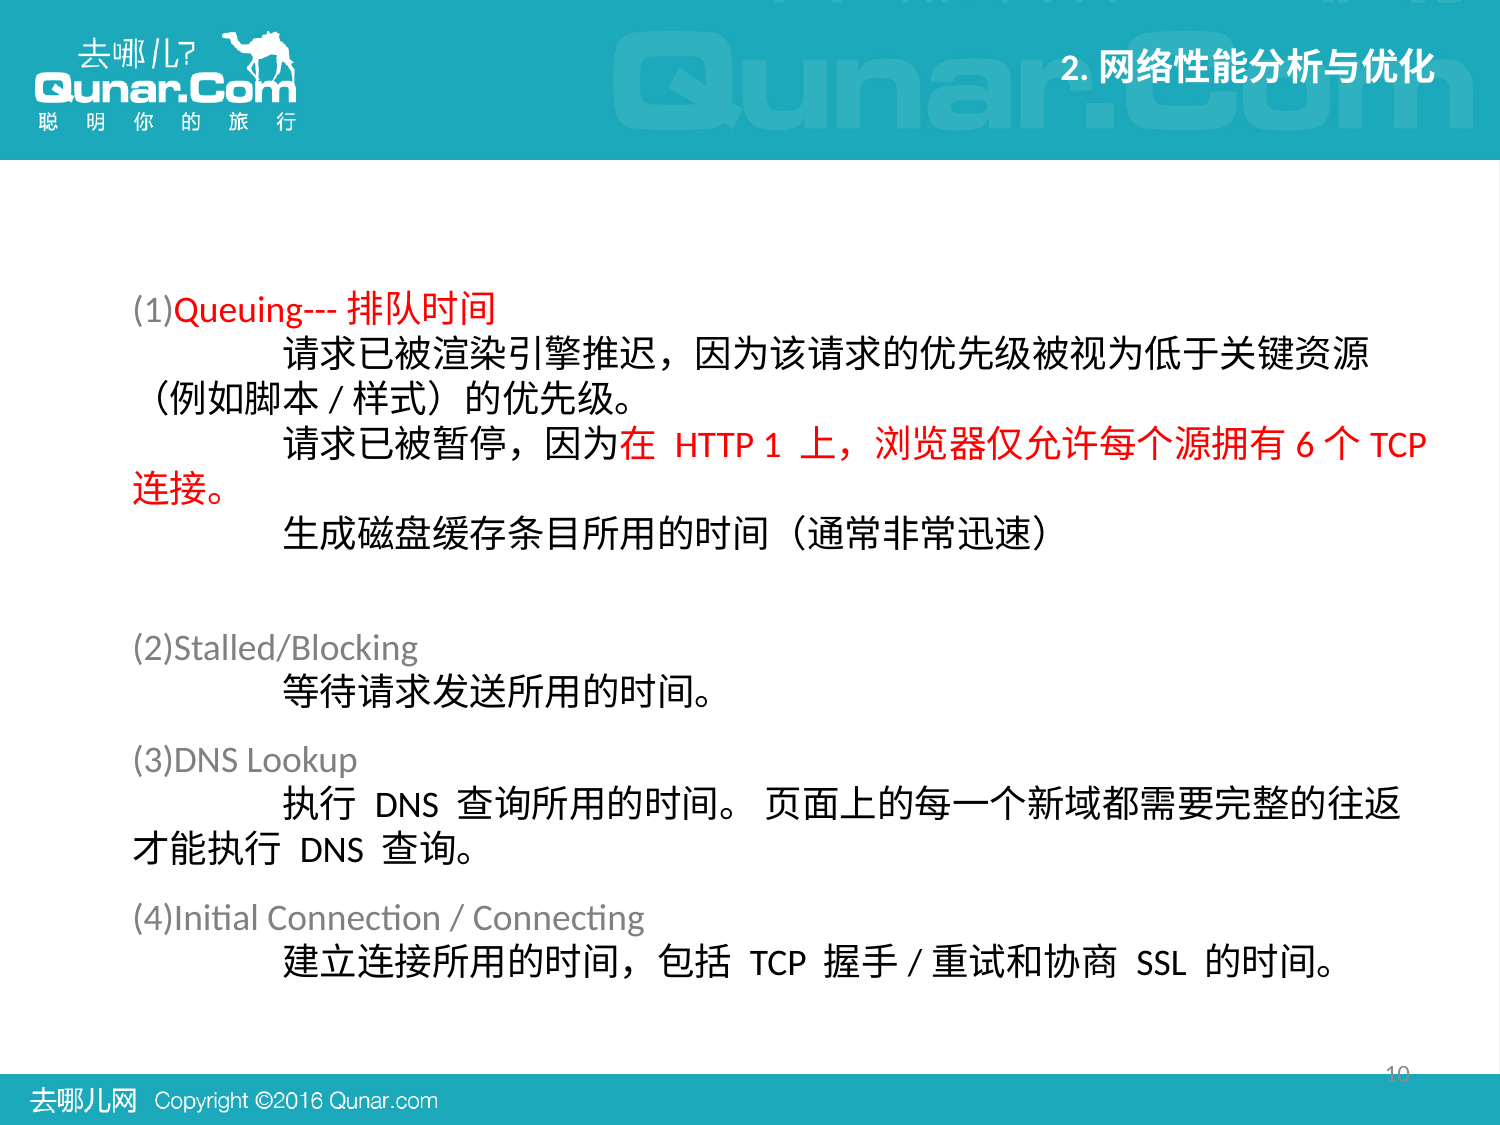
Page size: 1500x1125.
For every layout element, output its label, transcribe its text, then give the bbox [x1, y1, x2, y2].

picture [0, 0, 1500, 1125]
slide_number 10 [1074, 1042, 1425, 1103]
text_box 2.网络性能分析与优化 [1045, 35, 1500, 96]
text_box (1)Queuing---排队时间 请求已被渲染引擎推迟，因为该请求的优先级被视为低于关键资源（例如脚本/样式）的优先级。 请求已被暂停，因为在 HTTP 1 上，浏览器仅允许每个源拥有6个TCP连接。 生成磁盘缓存条目所用的时间（通常非常迅速） (2)Stalled/Blocking 等待请求发送所用的时间。 (3)DNS Lookup 执行 DNS 查询所用的时间。 页面上的每一个新域都需要完整的往返才能执行 DNS 查询。 (4)Initial Connection / Connecting 建立连接所用的时间，包括 TCP 握手/重试和协商 SSL 的时间。 [117, 255, 1446, 990]
